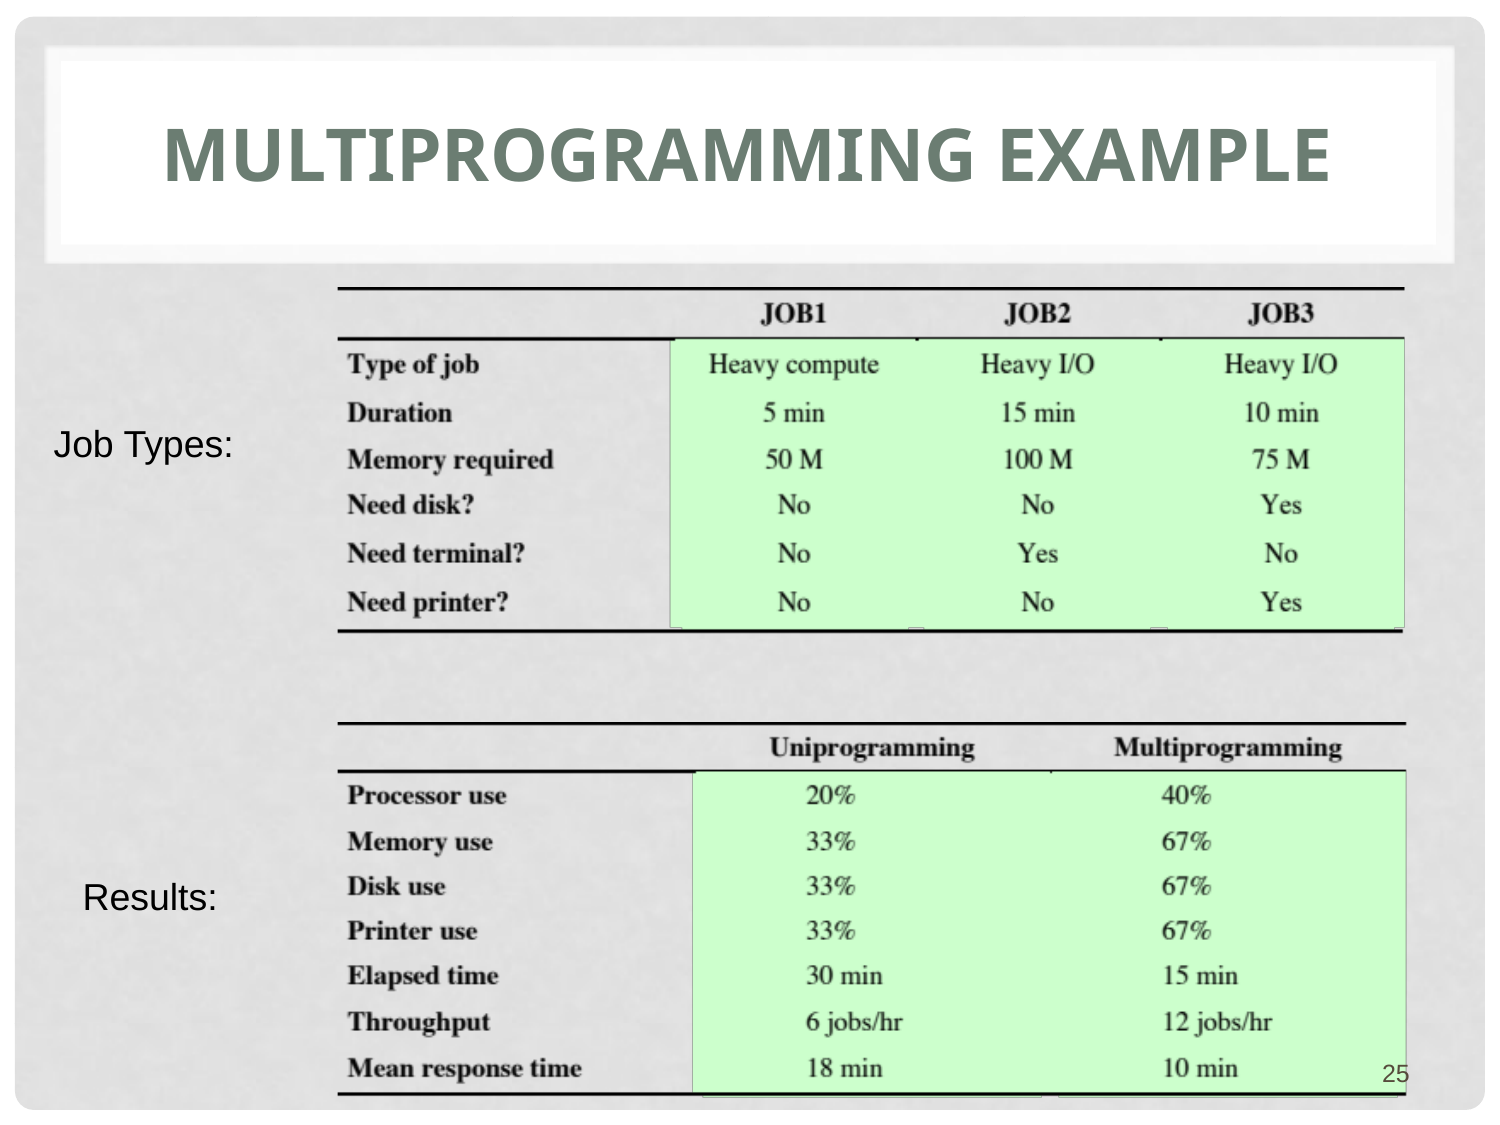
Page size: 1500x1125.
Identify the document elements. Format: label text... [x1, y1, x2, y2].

title Multiprogramming Example [69, 66, 1425, 238]
picture [337, 287, 1413, 661]
picture [337, 722, 1426, 1125]
text_box Job Types: [38, 412, 249, 473]
text_box Results: [67, 865, 233, 926]
